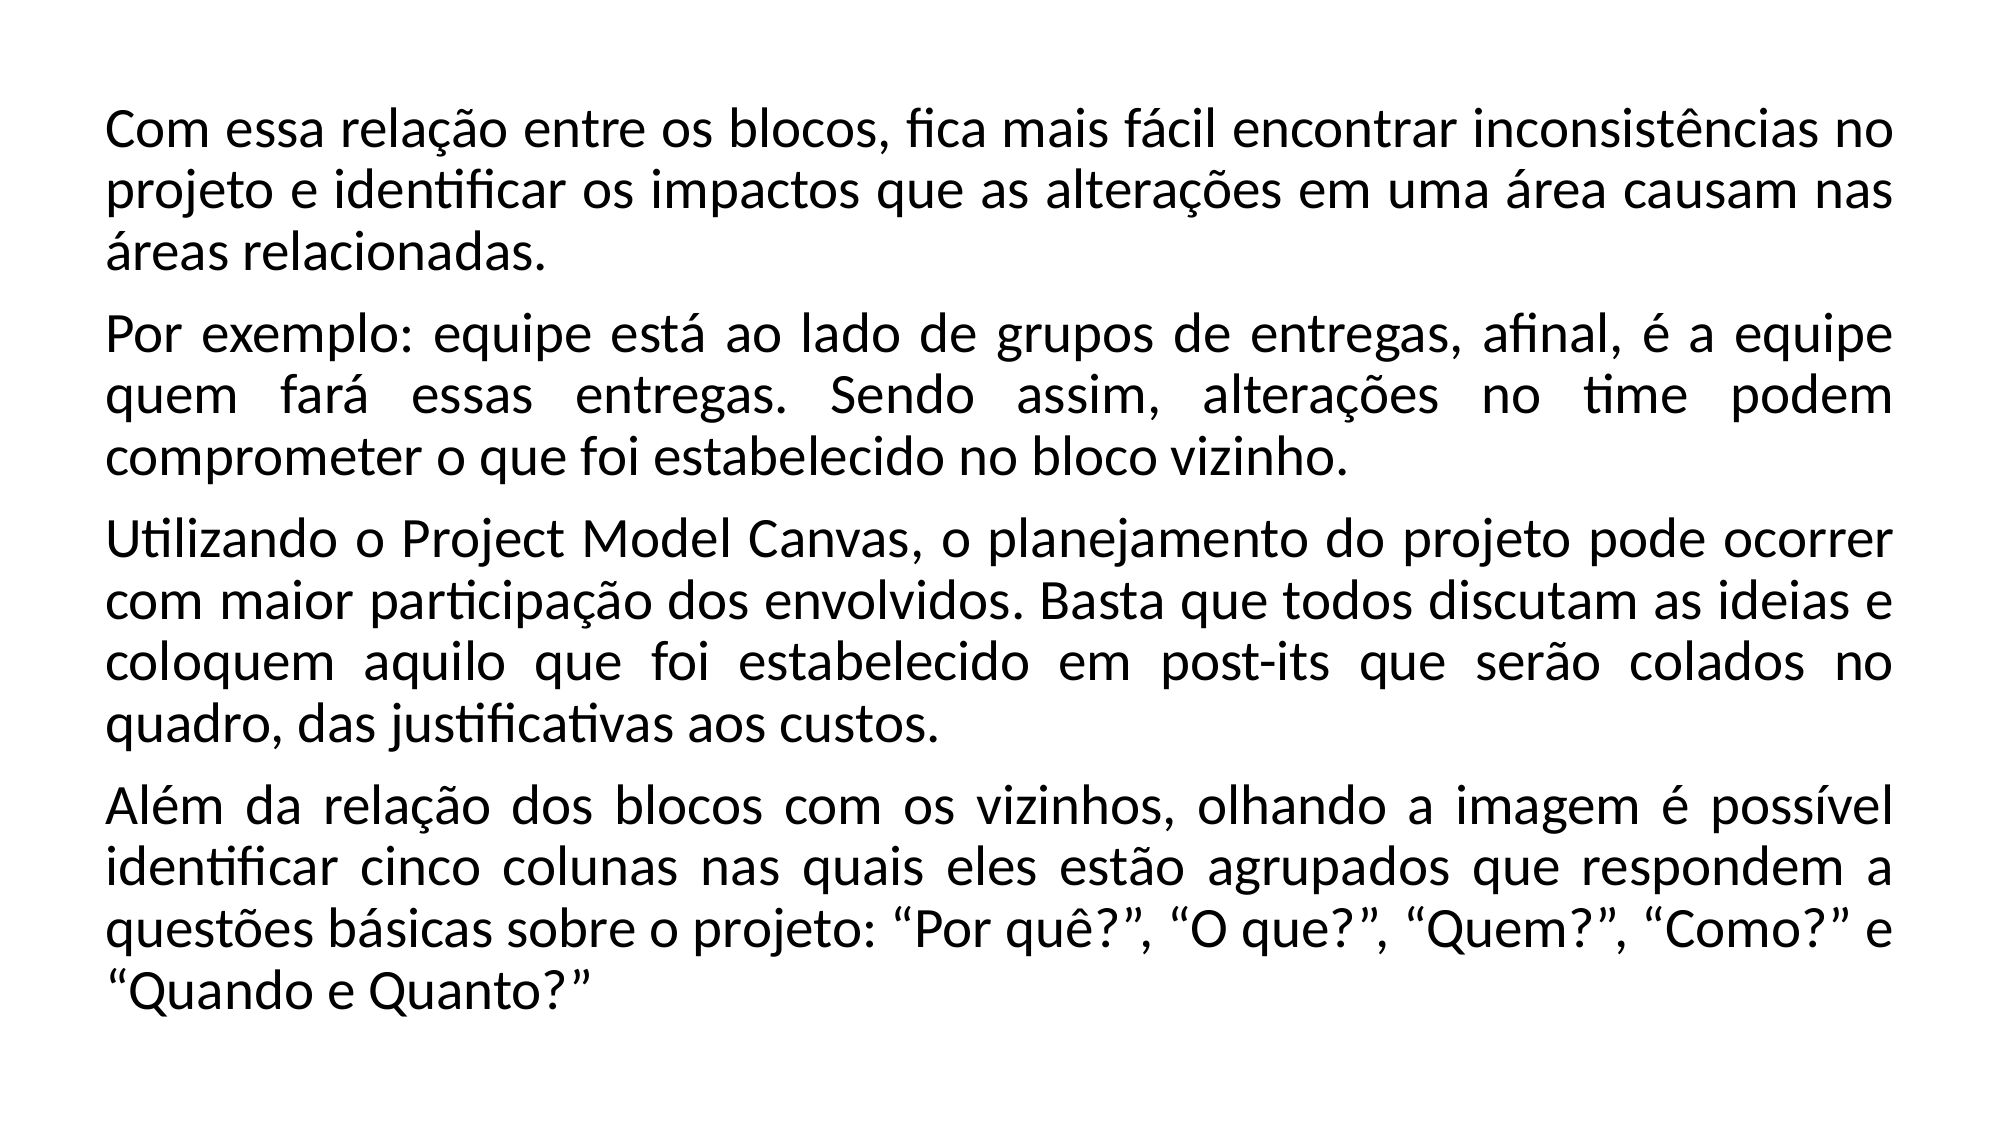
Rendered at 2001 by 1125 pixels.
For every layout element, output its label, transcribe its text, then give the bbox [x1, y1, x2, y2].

list Com essa relação entre os blocos, fica mais fácil encontrar inconsistências no projeto e identificar os impactos que as alterações em uma área causam nas áreas relacionadas. Por exemplo: equipe está ao lado de grupos de entregas, afinal, é a equipe quem fará essas entregas. Sendo assim, alterações no time podem comprometer o que foi estabelecido no bloco vizinho. Utilizando o Project Model Canvas, o planejamento do projeto pode ocorrer com maior participação dos envolvidos. Basta que todos discutam as ideias e coloquem aquilo que foi estabelecido em post-its que serão colados no quadro, das justificativas aos custos. Além da relação dos blocos com os vizinhos, olhando a imagem é possível identificar cinco colunas nas quais eles estão agrupados que respondem a questões básicas sobre o projeto: “Por quê?”, “O que?”, “Quem?”, “Como?” e “Quando e Quanto?” [90, 90, 1910, 1035]
